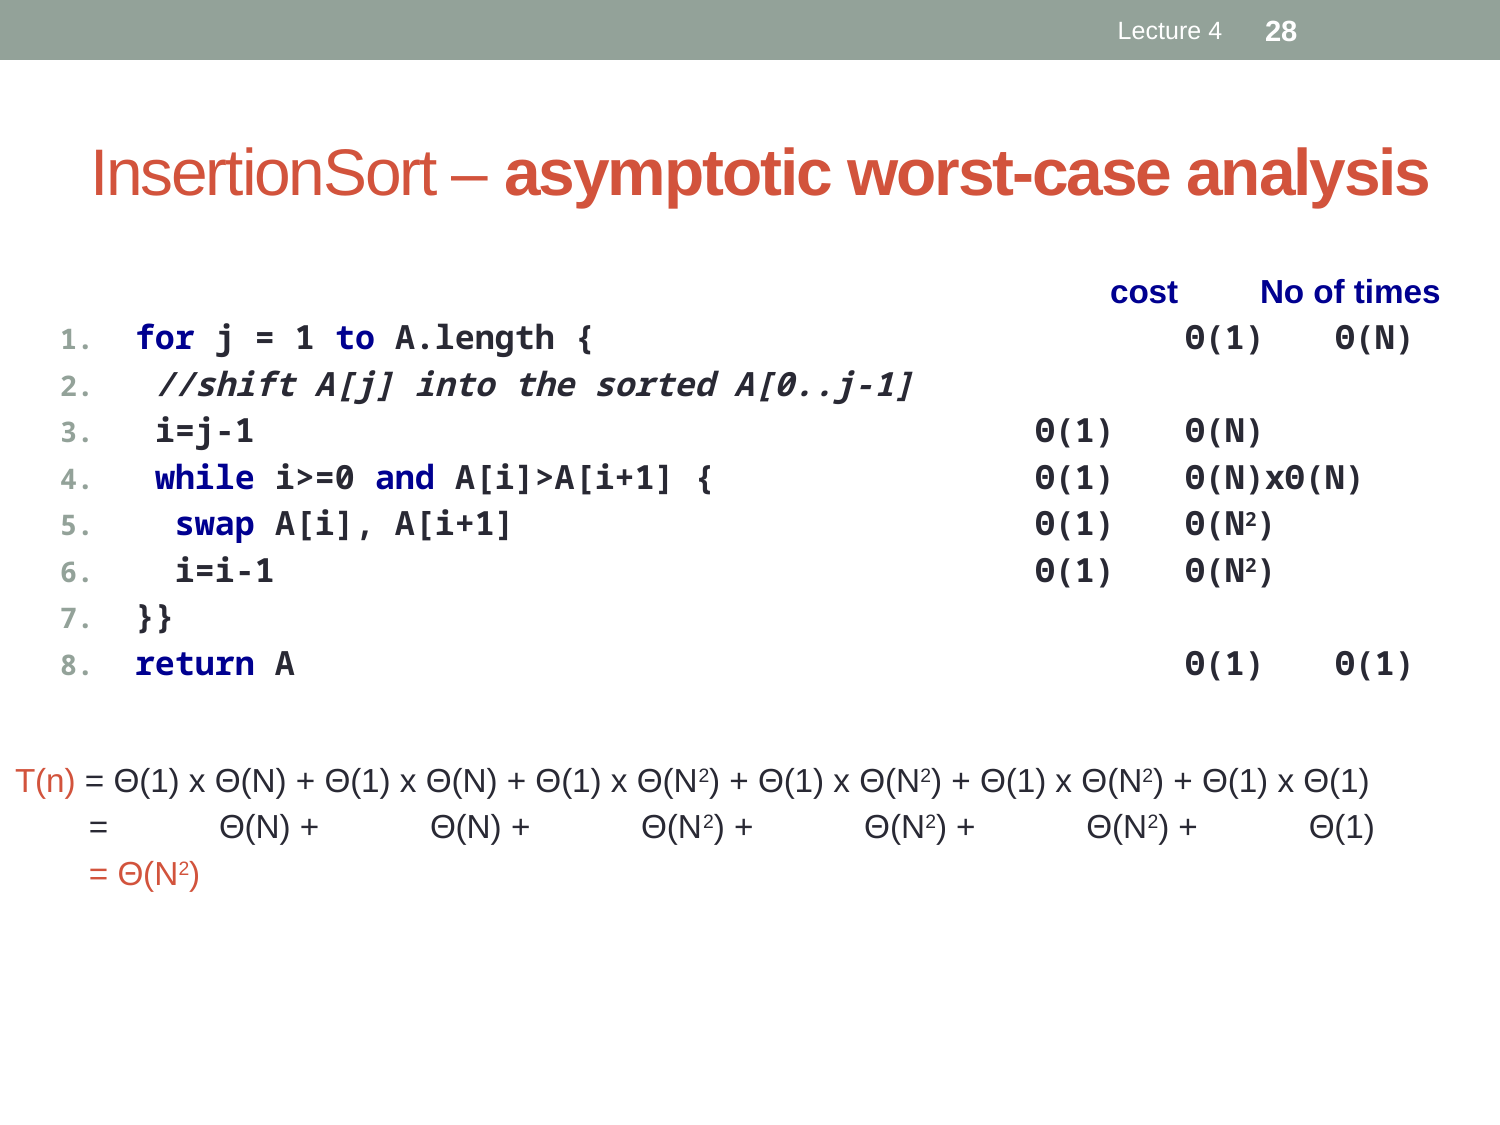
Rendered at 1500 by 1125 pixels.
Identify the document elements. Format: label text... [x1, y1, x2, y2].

slide_number 28 [1250, 3, 1425, 57]
title InsertionSort – asymptotic worst-case analysis [75, 87, 1500, 250]
footer Lecture 4 [562, 3, 1238, 57]
text_box cost No of times for j = 1 to A.length { Θ(1) Θ(Ν) //shift A[j] into the sorted A[0..j-1] i=j-1 Θ(1) Θ(Ν) while i>=0 and A[i]>A[i+1] { Θ(1) Θ(Ν)xΘ(Ν) swap A[i], A[i+1] Θ(1) Θ(Ν2) i=i-1 Θ(1) Θ(Ν2) }} return A Θ(1) Θ(1) T(n) = Θ(1) x Θ(Ν) + Θ(1) x Θ(Ν) + Θ(1) x Θ(Ν2) + Θ(1) x Θ(Ν2) + Θ(1) x Θ(Ν2) + Θ(1) x Θ(1) = Θ(Ν) + Θ(Ν) + Θ(Ν2) + Θ(Ν2) + Θ(Ν2) + Θ(1) = Θ(Ν2) [0, 262, 1500, 1063]
